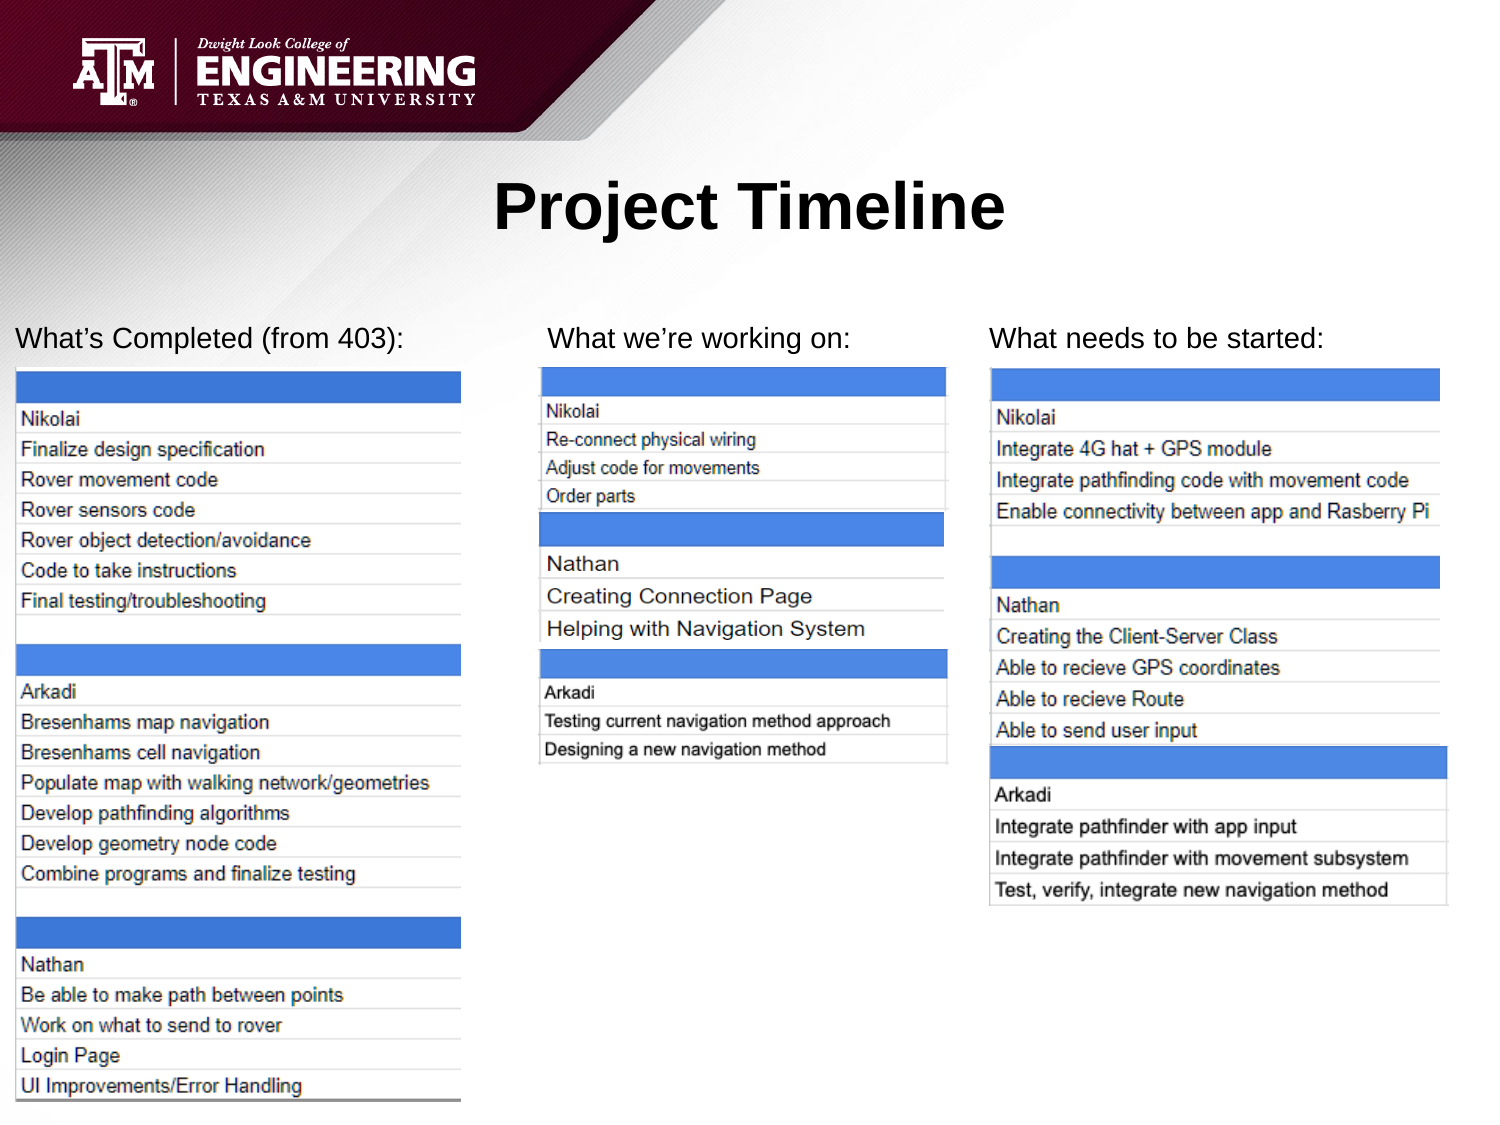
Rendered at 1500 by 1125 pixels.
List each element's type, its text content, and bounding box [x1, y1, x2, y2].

text_box What’s Completed (from 403): What we’re working on: What needs to be started: [0, 303, 1500, 1125]
title Project Timeline [75, 136, 1425, 269]
picture [538, 366, 949, 643]
picture [0, 0, 1500, 303]
picture [15, 366, 461, 1102]
picture [988, 366, 1449, 906]
picture [538, 649, 949, 765]
